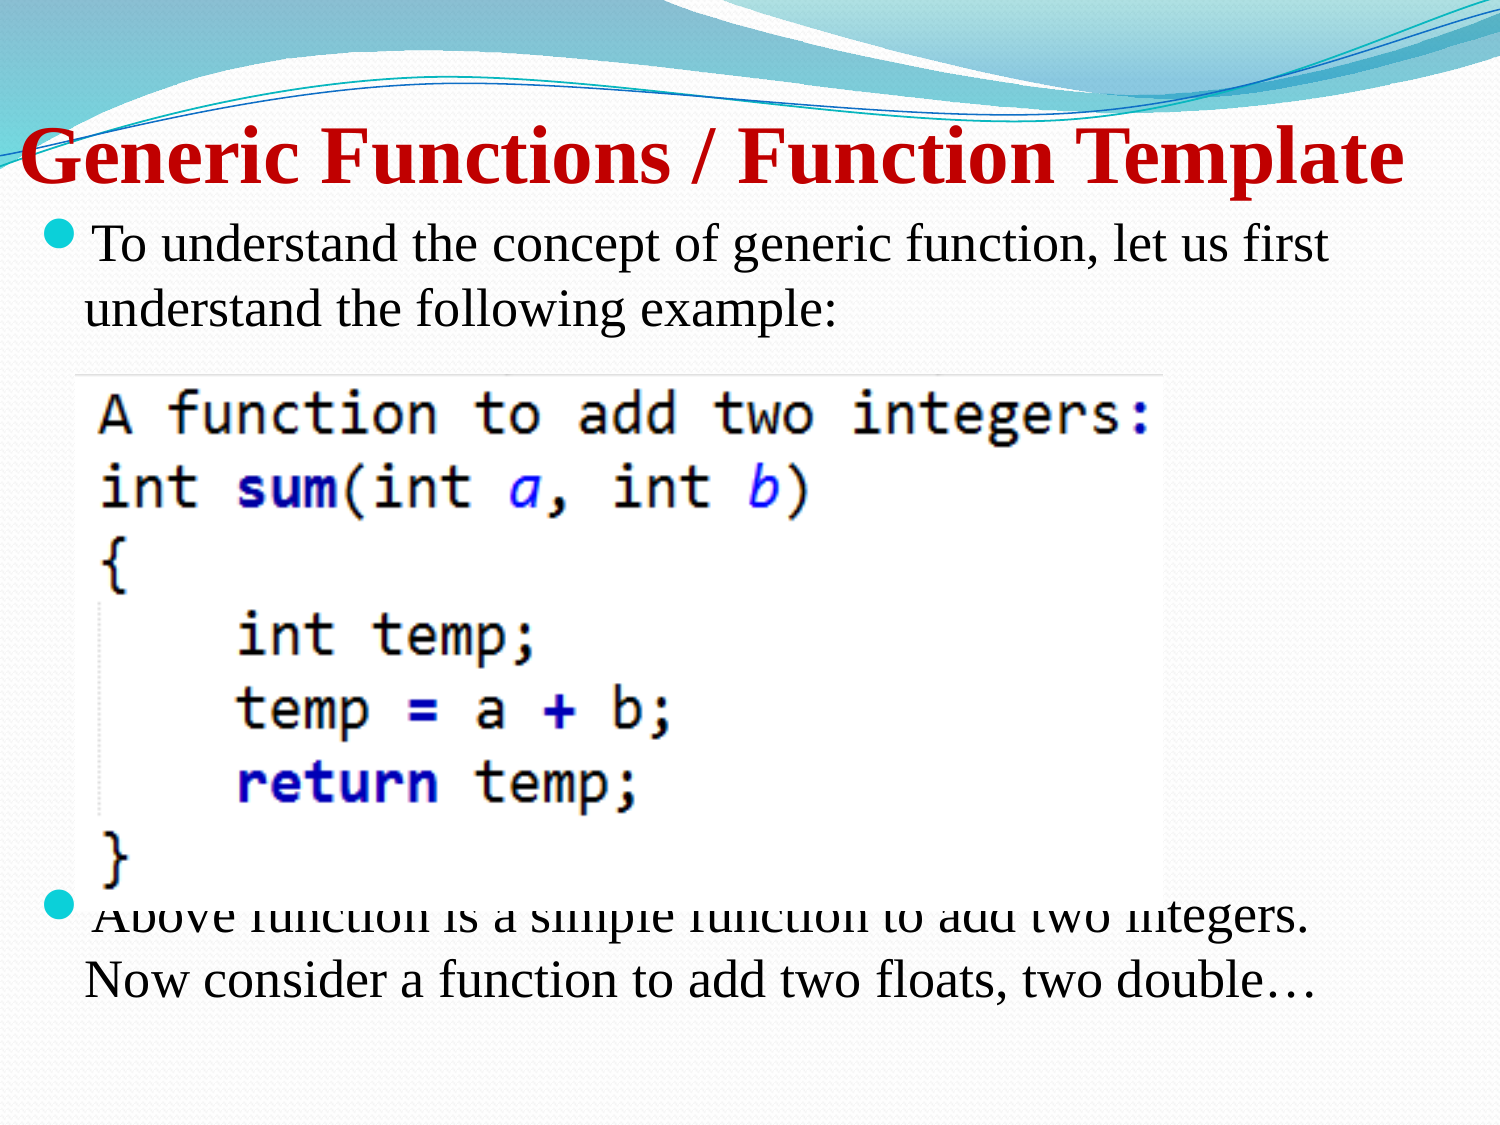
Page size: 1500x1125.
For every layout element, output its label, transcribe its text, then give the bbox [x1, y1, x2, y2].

title Generic Functions / Function Template [0, 37, 1425, 200]
picture [74, 374, 1163, 912]
list To understand the concept of generic function, let us first understand the following example: Above function is a simple function to add two integers. Now consider a function to add two floats, two double… [24, 200, 1425, 1100]
